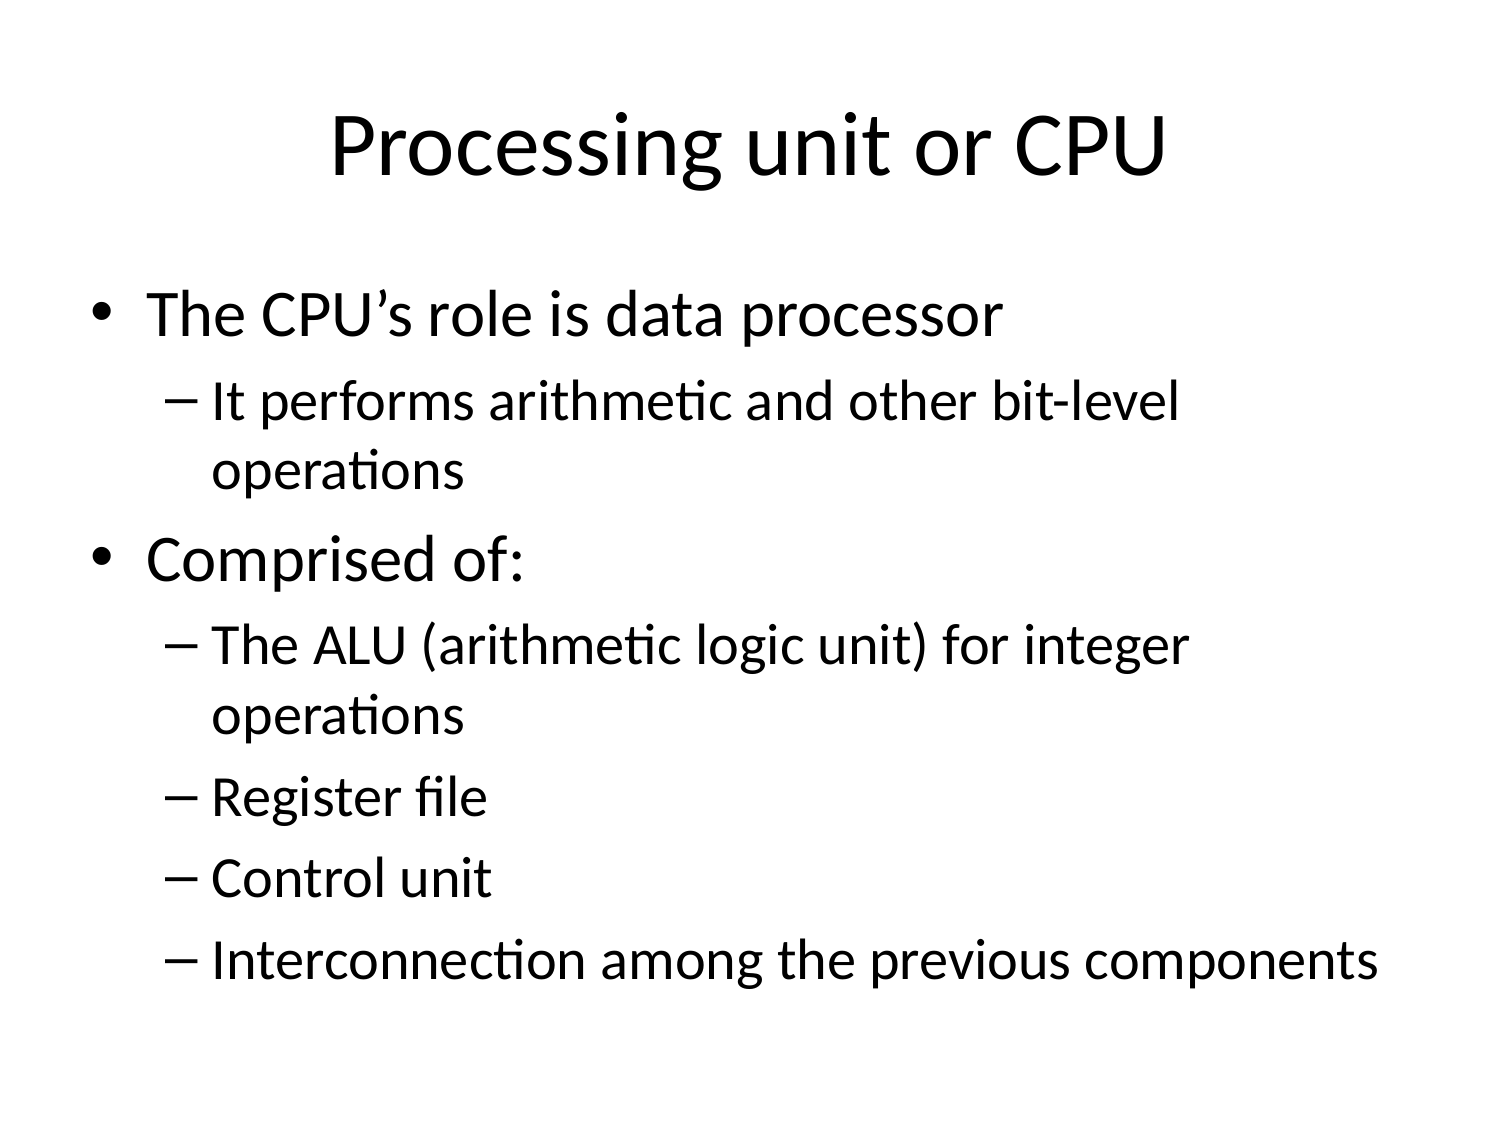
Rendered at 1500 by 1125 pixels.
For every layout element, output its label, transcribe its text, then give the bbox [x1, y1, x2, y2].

list The CPU’s role is data processor It performs arithmetic and other bit-level operations Comprised of: The ALU (arithmetic logic unit) for integer operations Register file Control unit Interconnection among the previous components [75, 262, 1425, 1005]
title Processing unit or CPU [75, 45, 1425, 233]
